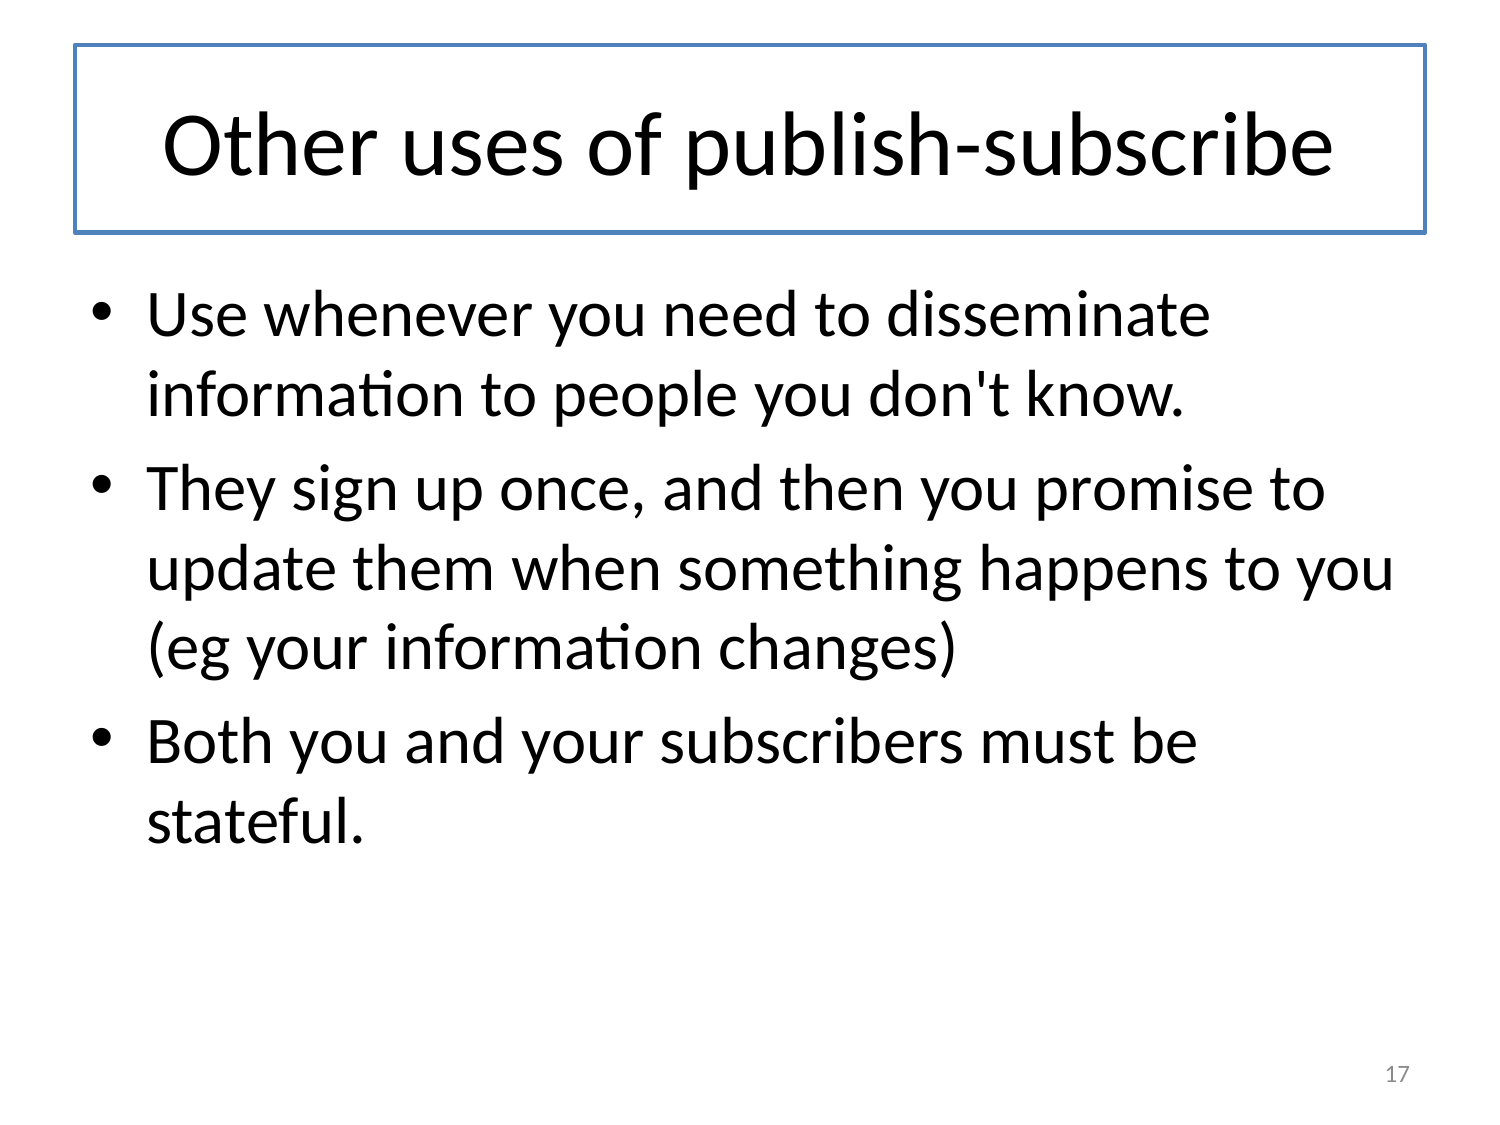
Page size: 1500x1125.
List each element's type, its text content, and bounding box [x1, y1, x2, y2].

list Use whenever you need to disseminate information to people you don't know. They sign up once, and then you promise to update them when something happens to you (eg your information changes) Both you and your subscribers must be stateful. [75, 262, 1425, 1005]
slide_number 17 [1074, 1042, 1425, 1103]
title Other uses of publish-subscribe [73, 43, 1427, 235]
